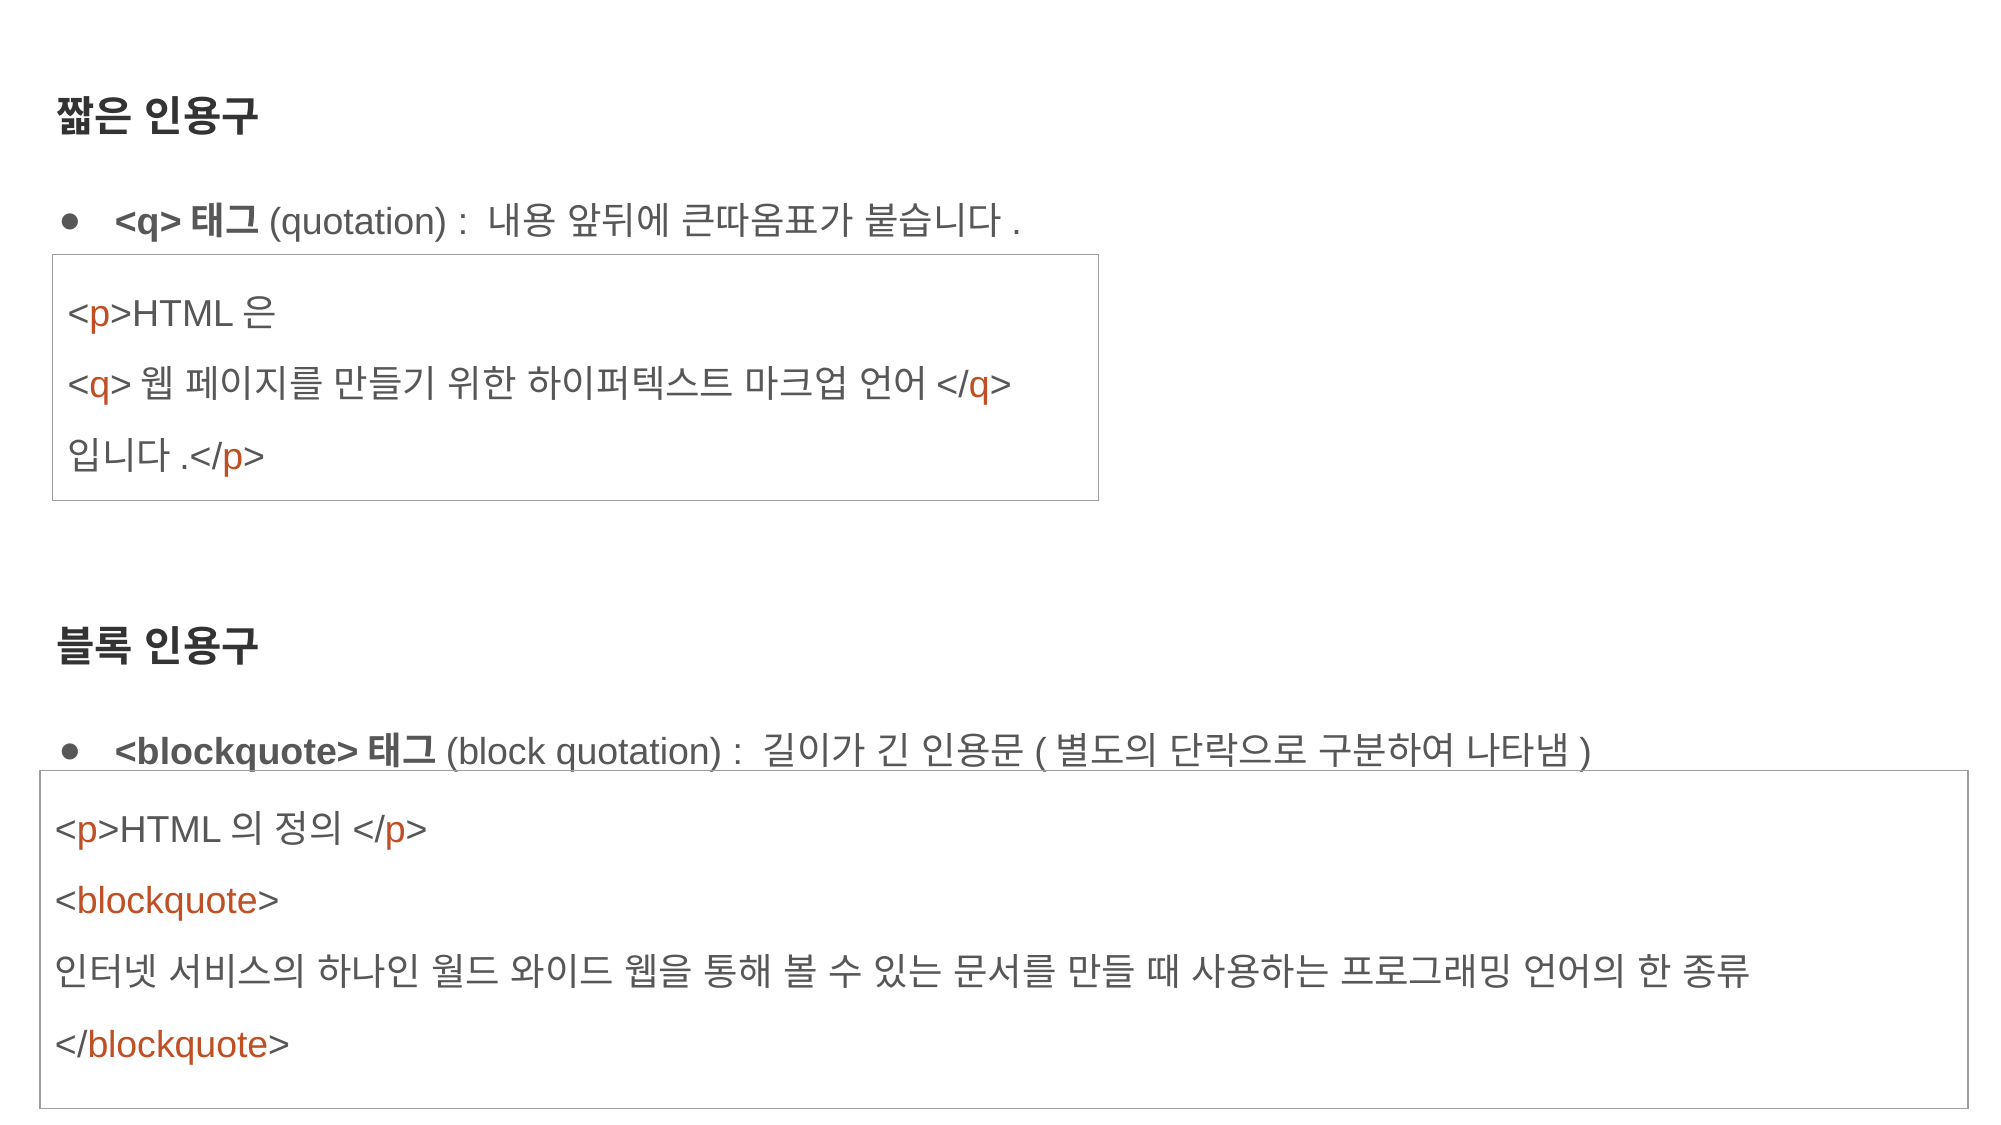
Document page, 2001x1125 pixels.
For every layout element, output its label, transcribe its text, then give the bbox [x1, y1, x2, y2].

table_header <p>HTML의 정의</p> <blockquote> 인터넷 서비스의 하나인 월드 와이드 웹을 통해 볼 수 있는 문서를 만들 때 사용하는 프로그래밍 언어의 한 종류 </blockquote> [41, 771, 1967, 1108]
table_header <p>HTML은 <q>웹 페이지를 만들기 위한 하이퍼텍스트 마크업 언어</q> 입니다.</p> [53, 255, 1098, 500]
text_box 짧은 인용구 <q>태그(quotation) : 내용 앞뒤에 큰따옴표가 붙습니다. [24, 24, 1947, 334]
text_box 블록 인용구 <blockquote>태그(block quotation) : 길이가 긴 인용문(별도의 단락으로 구분하여 나타냄) [24, 554, 1947, 787]
